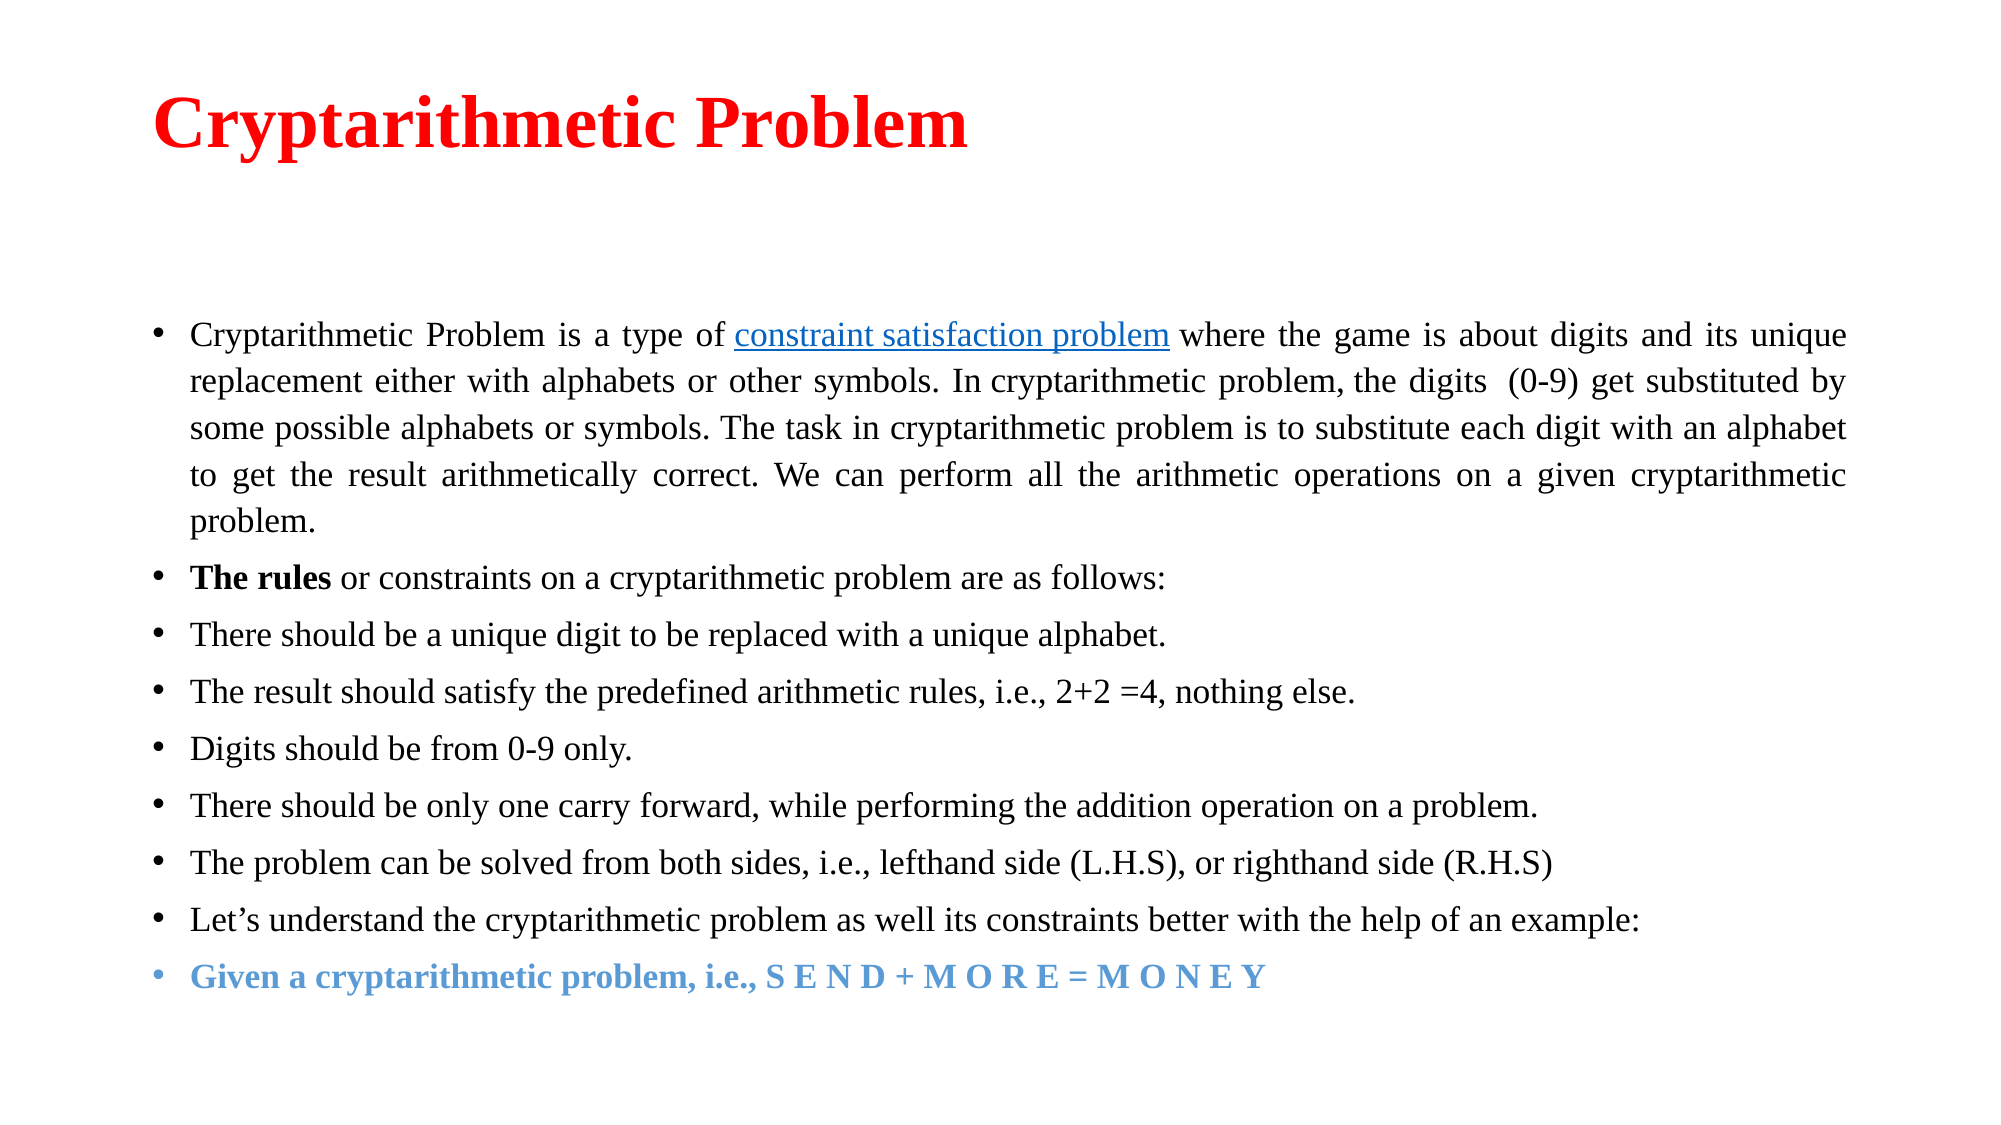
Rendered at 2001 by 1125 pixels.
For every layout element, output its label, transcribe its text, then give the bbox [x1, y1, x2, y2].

title Cryptarithmetic Problem [137, 59, 1863, 278]
list Cryptarithmetic Problem is a type of constraint satisfaction problem where the game is about digits and its unique replacement either with alphabets or other symbols. In cryptarithmetic problem, the digits (0-9) get substituted by some possible alphabets or symbols. The task in cryptarithmetic problem is to substitute each digit with an alphabet to get the result arithmetically correct. We can perform all the arithmetic operations on a given cryptarithmetic problem. The rules or constraints on a cryptarithmetic problem are as follows: There should be a unique digit to be replaced with a unique alphabet. The result should satisfy the predefined arithmetic rules, i.e., 2+2 =4, nothing else. Digits should be from 0-9 only. There should be only one carry forward, while performing the addition operation on a problem. The problem can be solved from both sides, i.e., lefthand side (L.H.S), or righthand side (R.H.S) Let’s understand the cryptarithmetic problem as well its constraints better with the help of an example: Given a cryptarithmetic problem, i.e., S E N D + M O R E = M O N E Y [137, 299, 1863, 1014]
